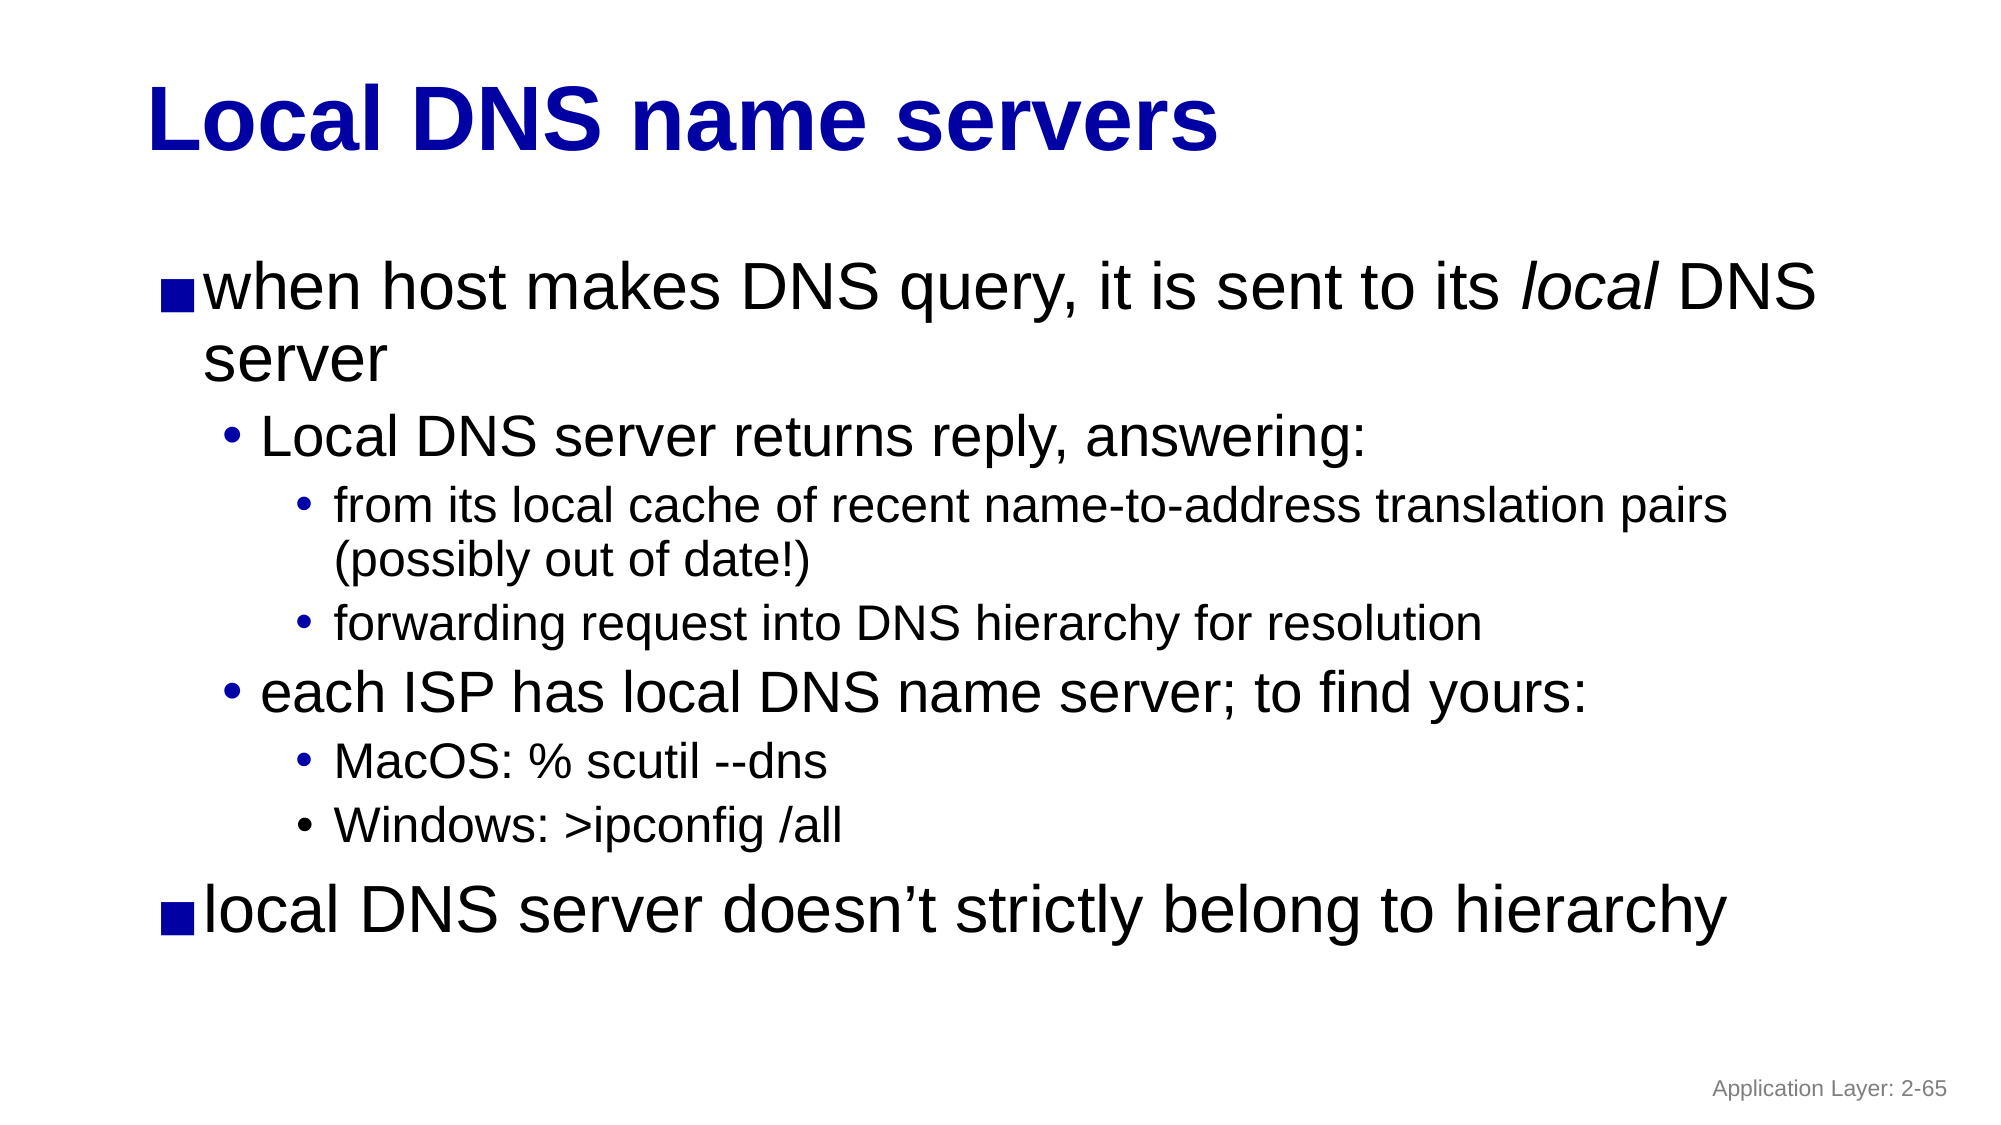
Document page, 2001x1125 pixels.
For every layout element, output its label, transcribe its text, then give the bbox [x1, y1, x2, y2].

slide_number Application Layer: 2-‹#› [1512, 1056, 1963, 1117]
title Local DNS name servers [131, 47, 1856, 195]
text_box when host makes DNS query, it is sent to its local DNS server Local DNS server returns reply, answering: from its local cache of recent name-to-address translation pairs (possibly out of date!) forwarding request into DNS hierarchy for resolution each ISP has local DNS name server; to find yours: MacOS: % scutil --dns Windows: >ipconfig /all local DNS server doesn’t strictly belong to hierarchy [130, 244, 1933, 1007]
